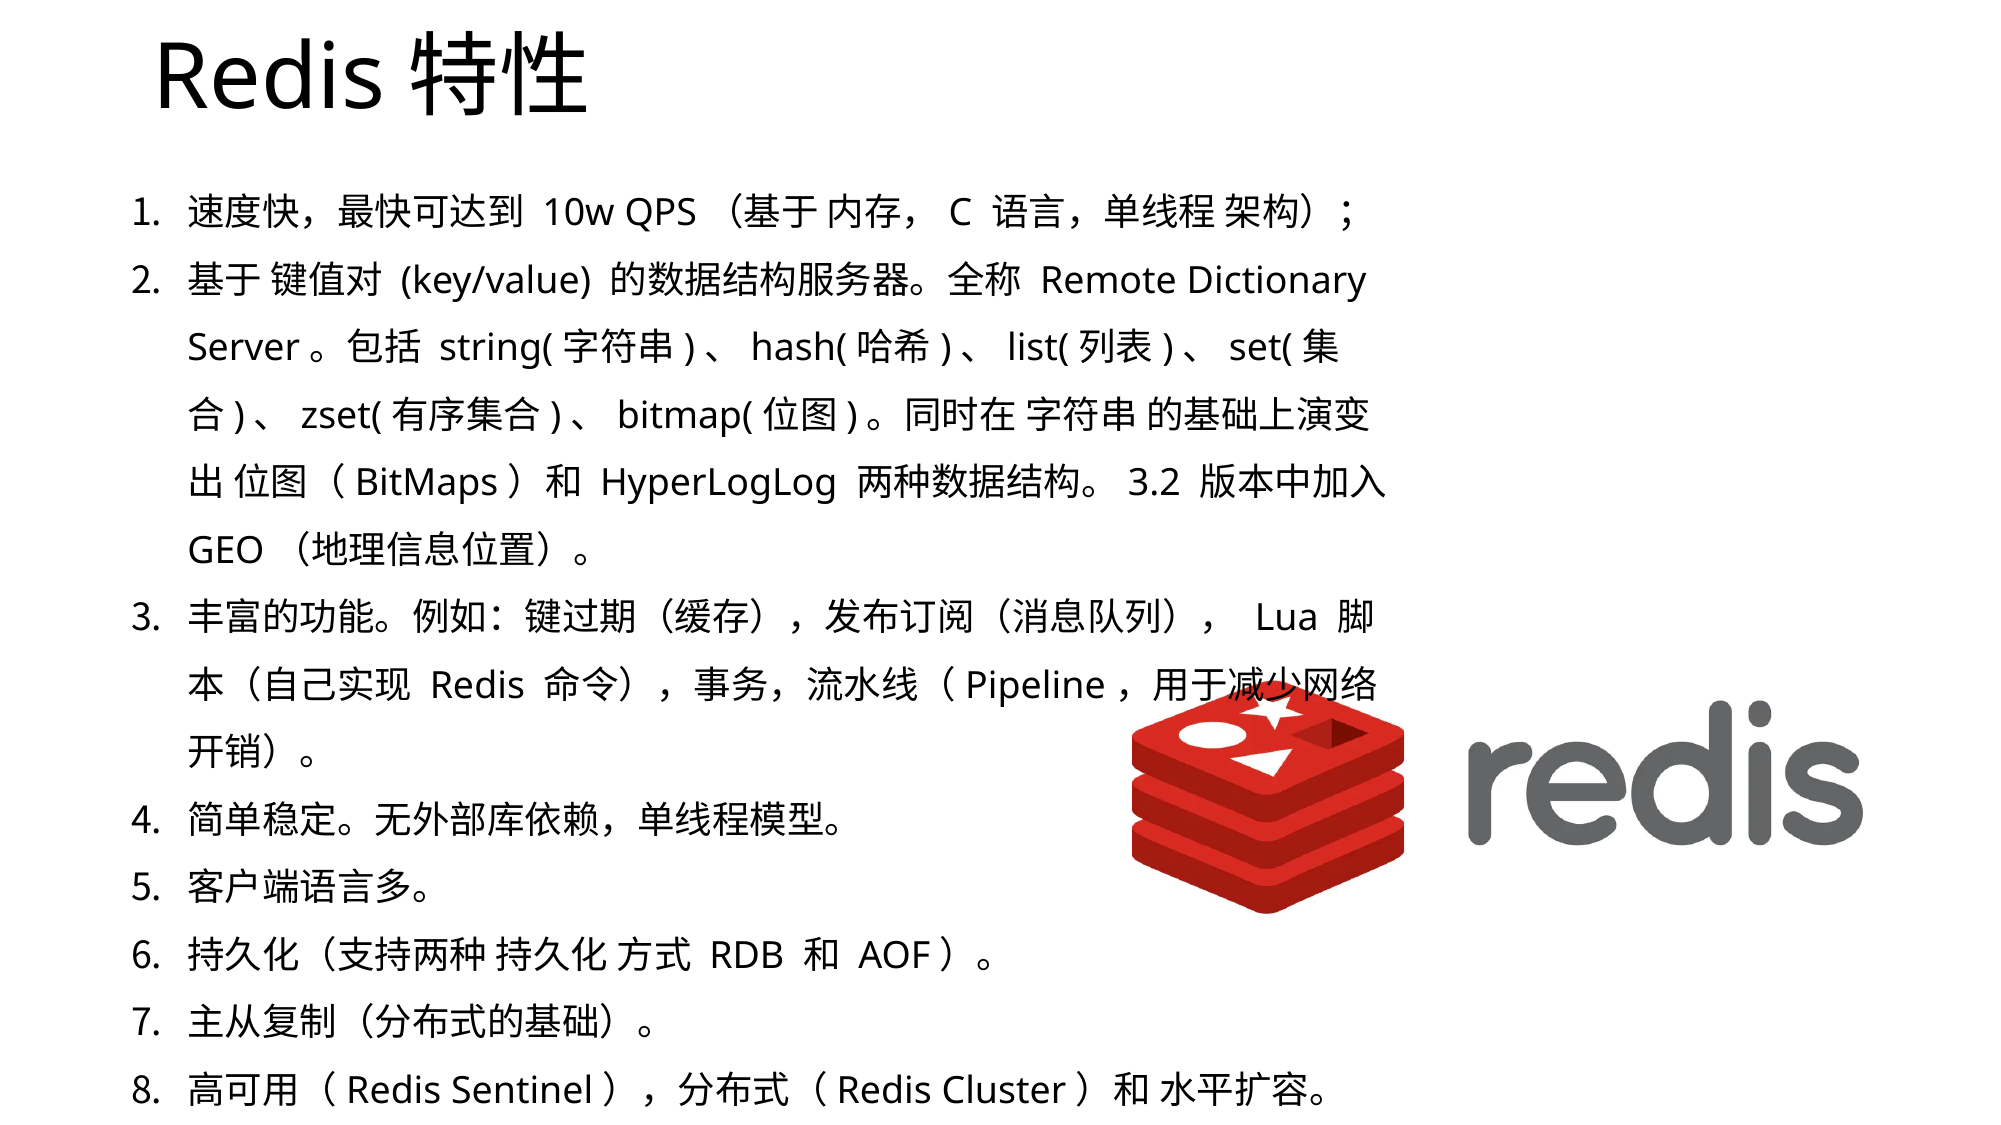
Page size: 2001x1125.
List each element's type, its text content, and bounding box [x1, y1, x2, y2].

picture [1132, 675, 1863, 919]
text_box 速度快，最快可达到 10w QPS（基于 内存，C 语言，单线程 架构）； 基于 键值对 (key/value) 的数据结构服务器。全称 Remote Dictionary Server。包括 string(字符串)、hash(哈希)、list(列表)、set(集合)、zset(有序集合)、bitmap(位图)。同时在 字符串 的基础上演变出 位图（BitMaps）和 HyperLogLog 两种数据结构。3.2 版本中加入 GEO（地理信息位置）。 丰富的功能。例如：键过期（缓存），发布订阅（消息队列）， Lua 脚本（自己实现 Redis 命令），事务，流水线（Pipeline，用于减少网络开销）。 简单稳定。无外部库依赖，单线程模型。 客户端语言多。 持久化（支持两种 持久化 方式 RDB 和 AOF）。 主从复制（分布式的基础）。 高可用（Redis Sentinel），分布式（Redis Cluster）和 水平扩容。 [116, 158, 1406, 1119]
title Redis特性 [137, 0, 1863, 159]
